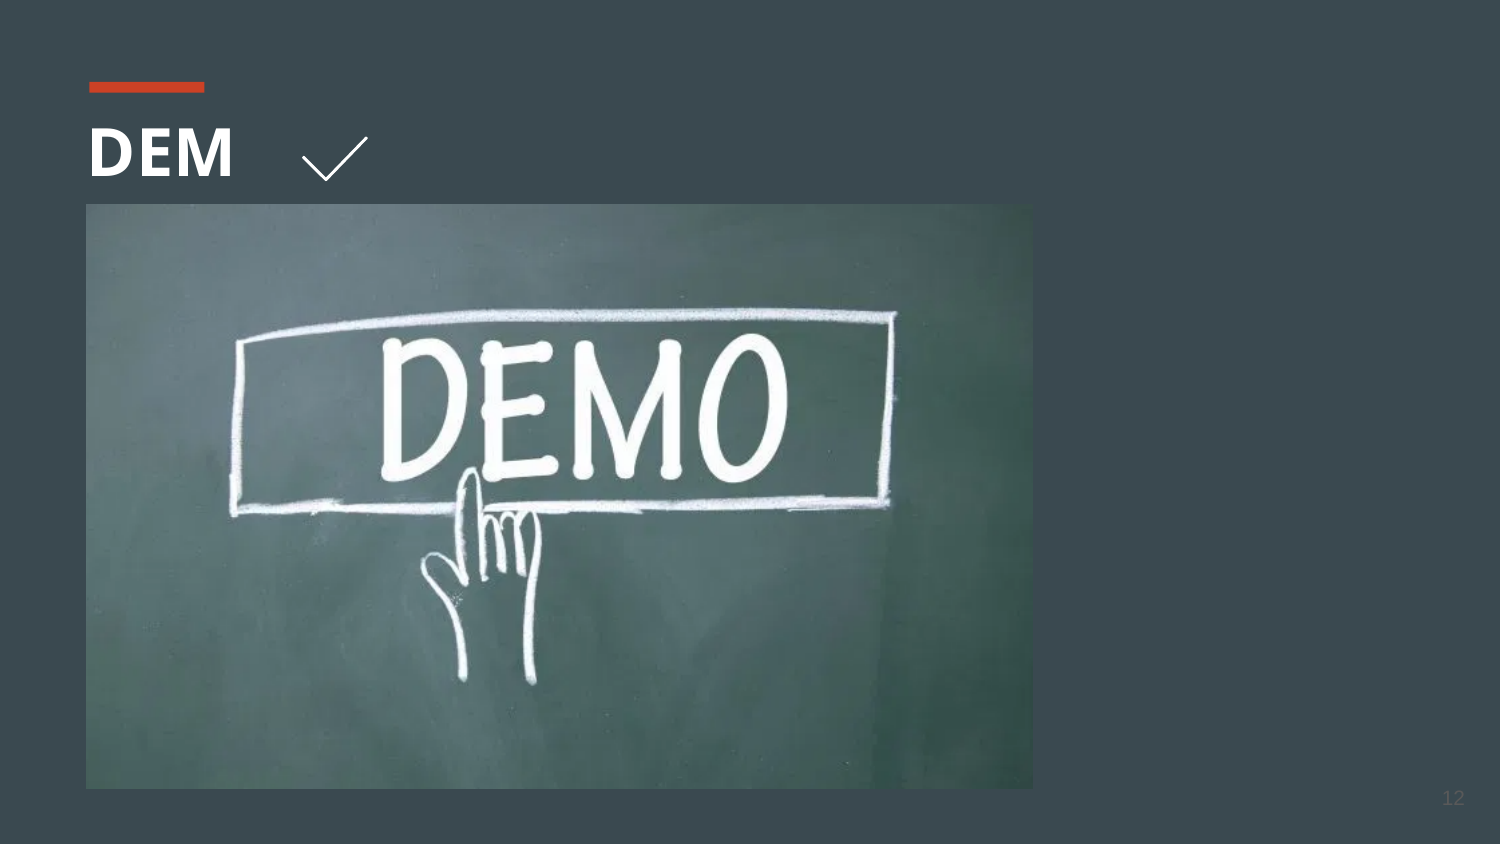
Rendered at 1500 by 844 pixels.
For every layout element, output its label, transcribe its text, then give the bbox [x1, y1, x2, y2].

slide_number 12 [1389, 764, 1480, 830]
title DEMO [71, 95, 303, 269]
text_box [302, 136, 368, 182]
picture [42, 204, 1033, 835]
